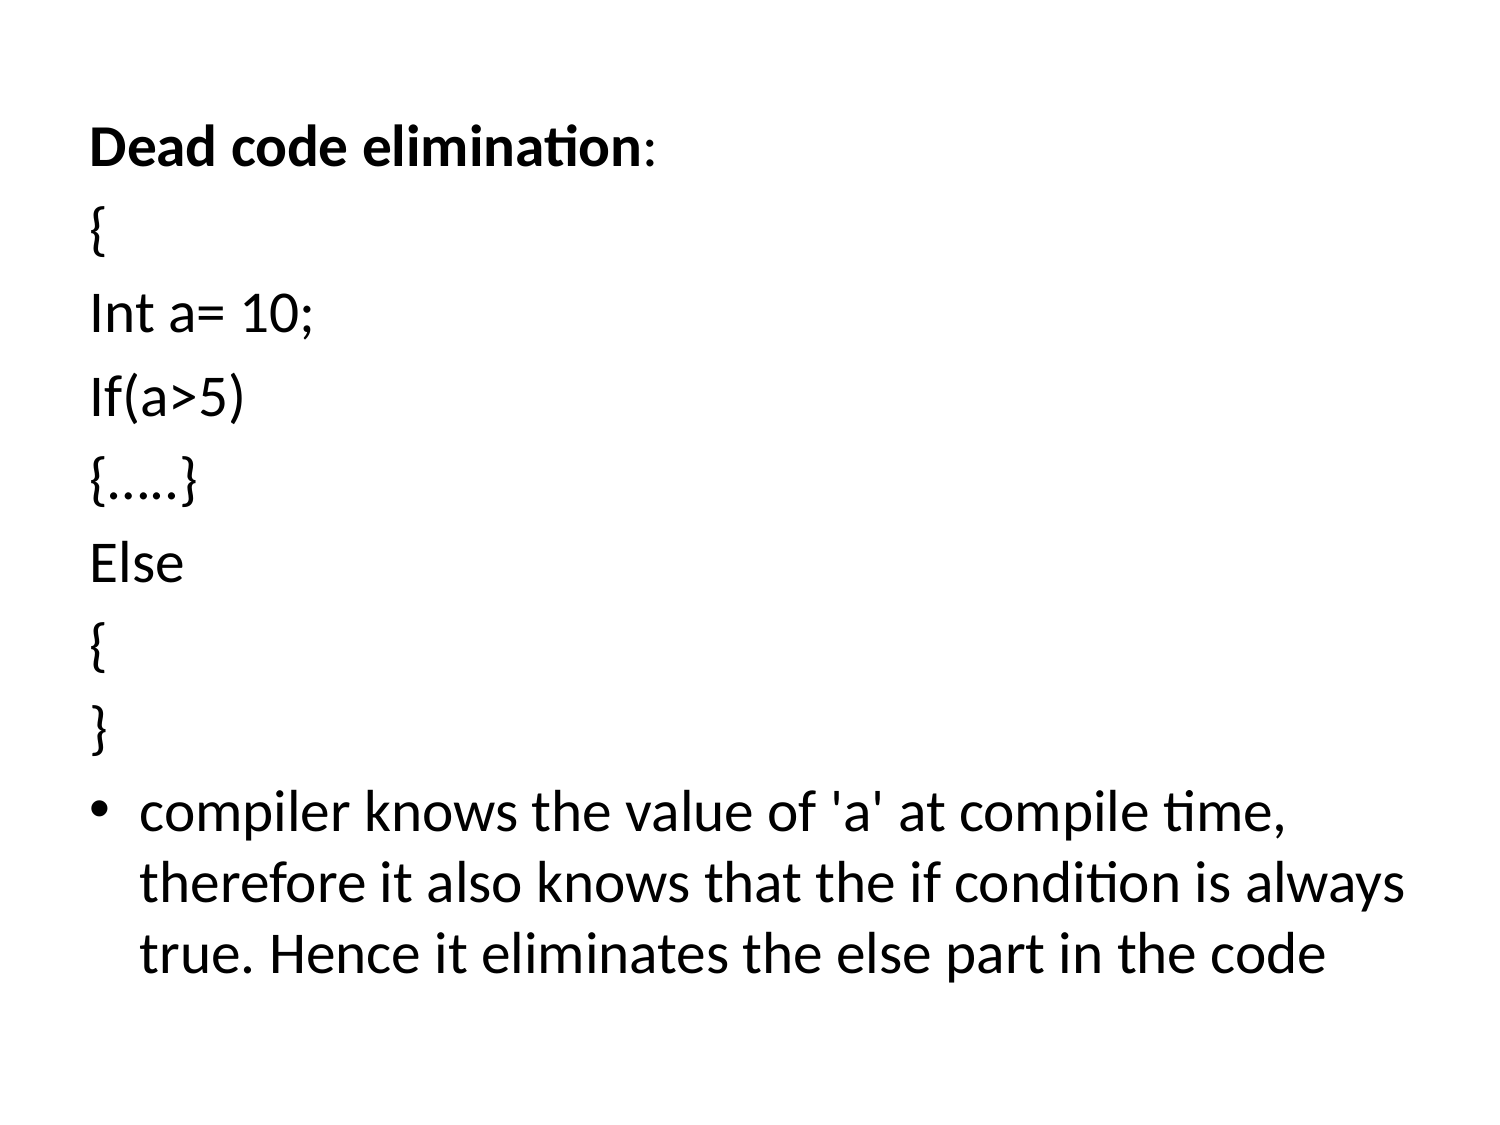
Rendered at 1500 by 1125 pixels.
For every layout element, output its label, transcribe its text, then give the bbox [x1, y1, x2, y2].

text_box Dead code elimination: { Int a= 10; If(a>5) {…..} Else { } compiler knows the value of 'a' at compile time, therefore it also knows that the if condition is always true. Hence it eliminates the else part in the code [75, 99, 1425, 1005]
